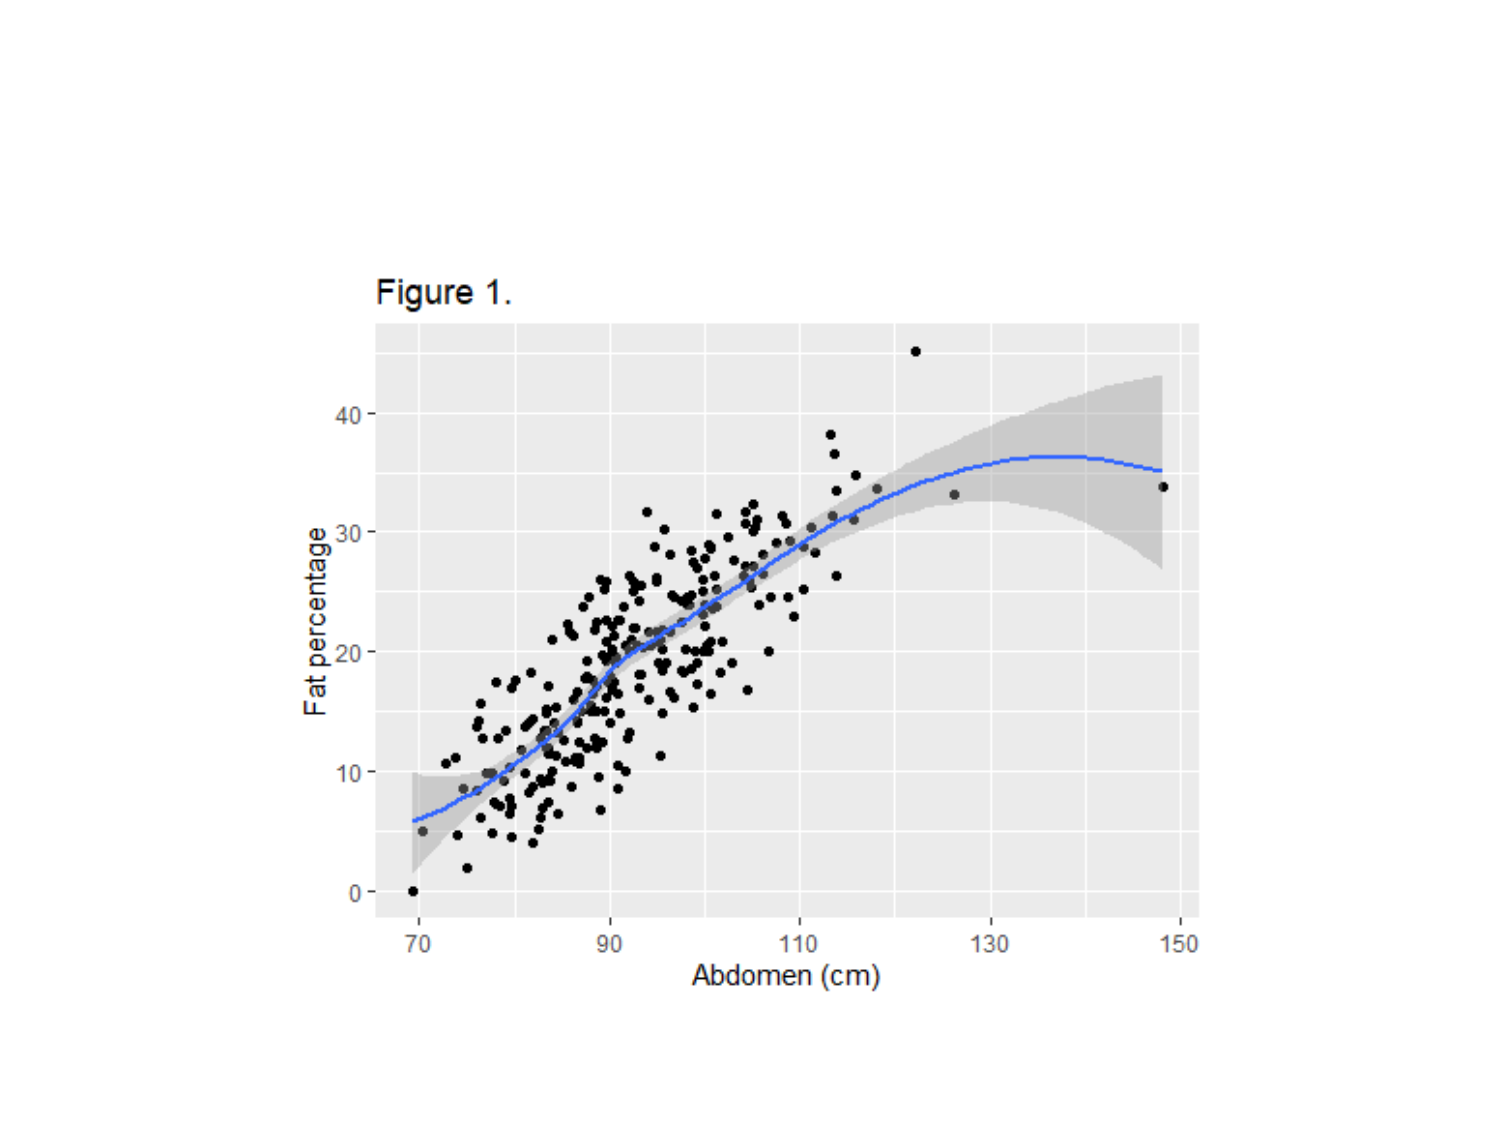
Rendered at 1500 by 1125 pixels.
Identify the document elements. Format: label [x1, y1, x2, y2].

picture [287, 262, 1215, 1005]
